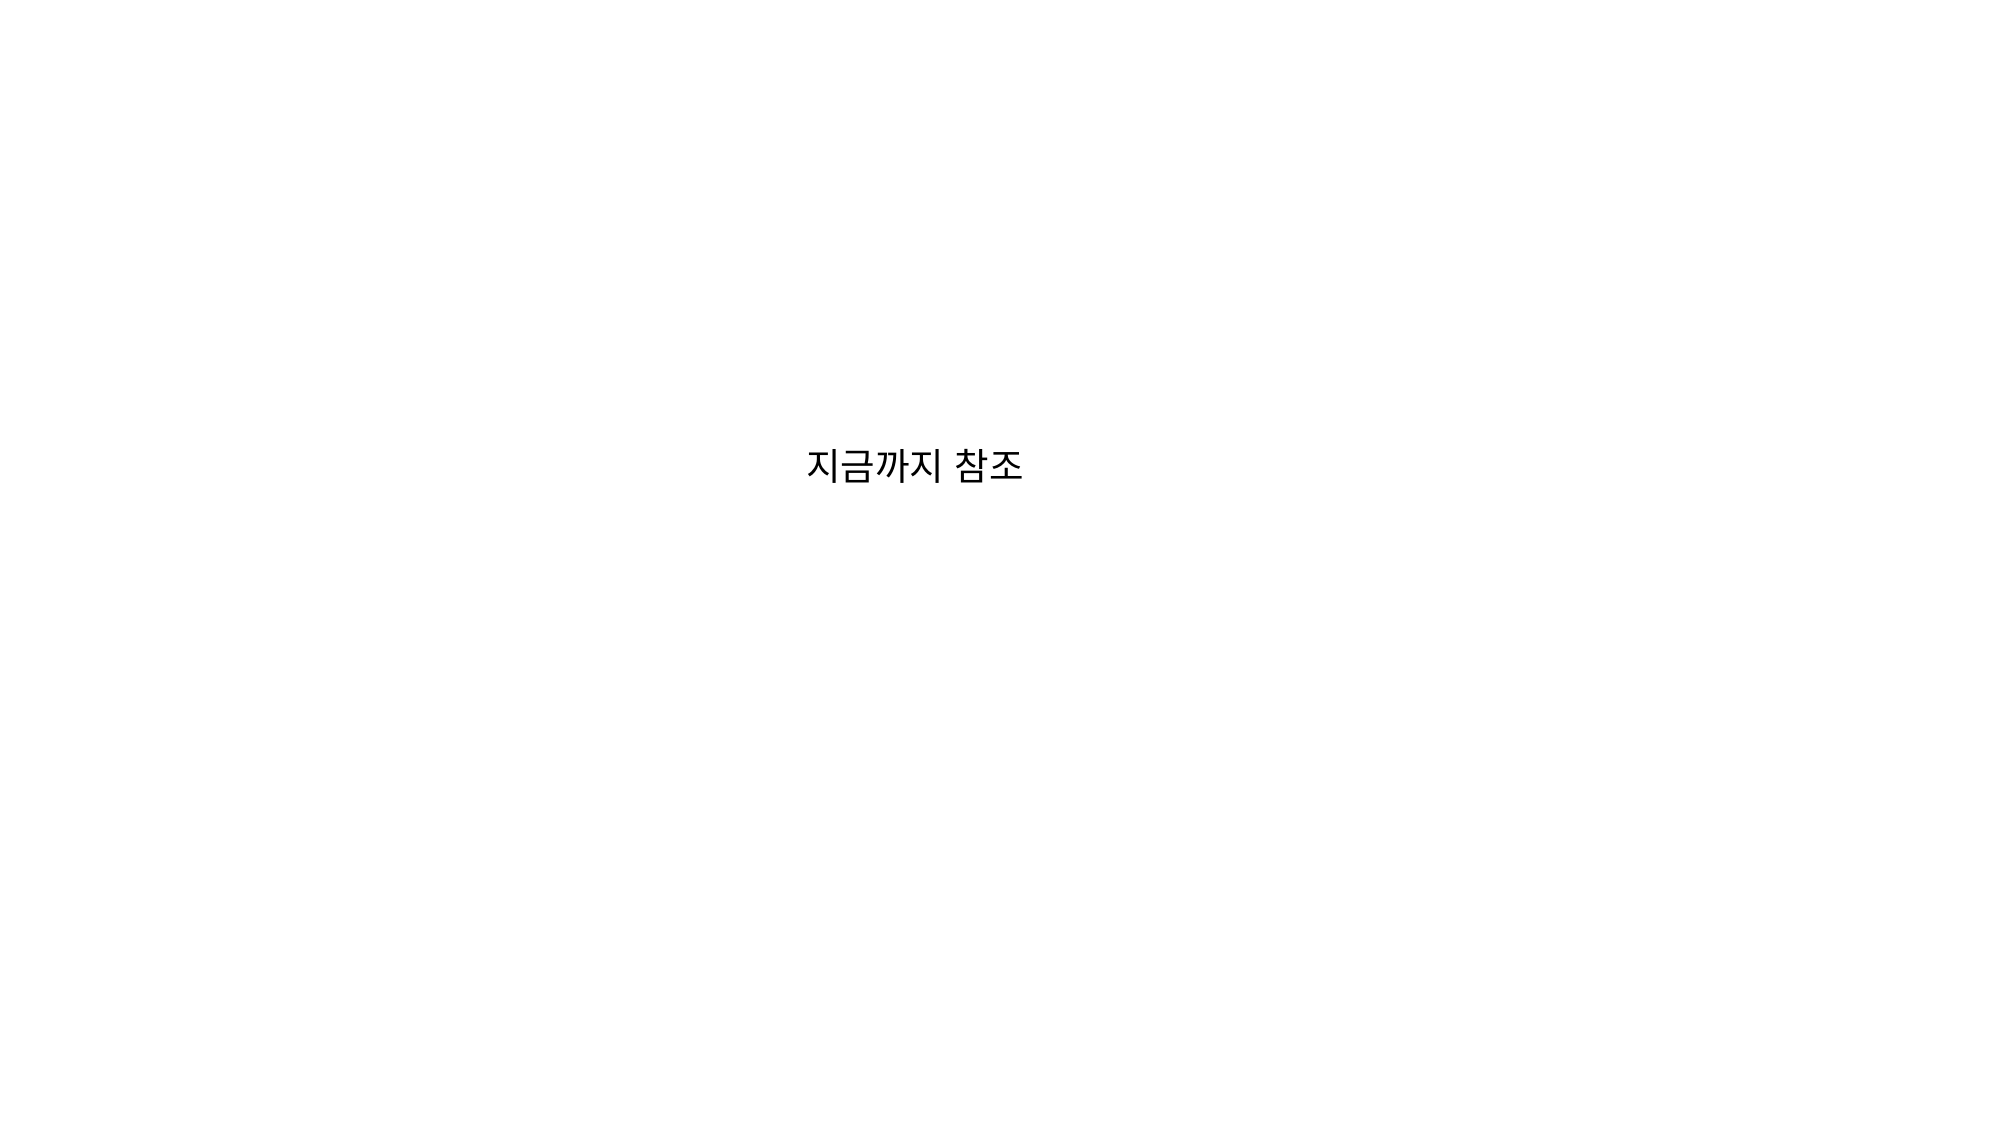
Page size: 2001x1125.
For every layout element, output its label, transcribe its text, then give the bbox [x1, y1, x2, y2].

text_box 지금까지 참조 [791, 435, 1413, 496]
